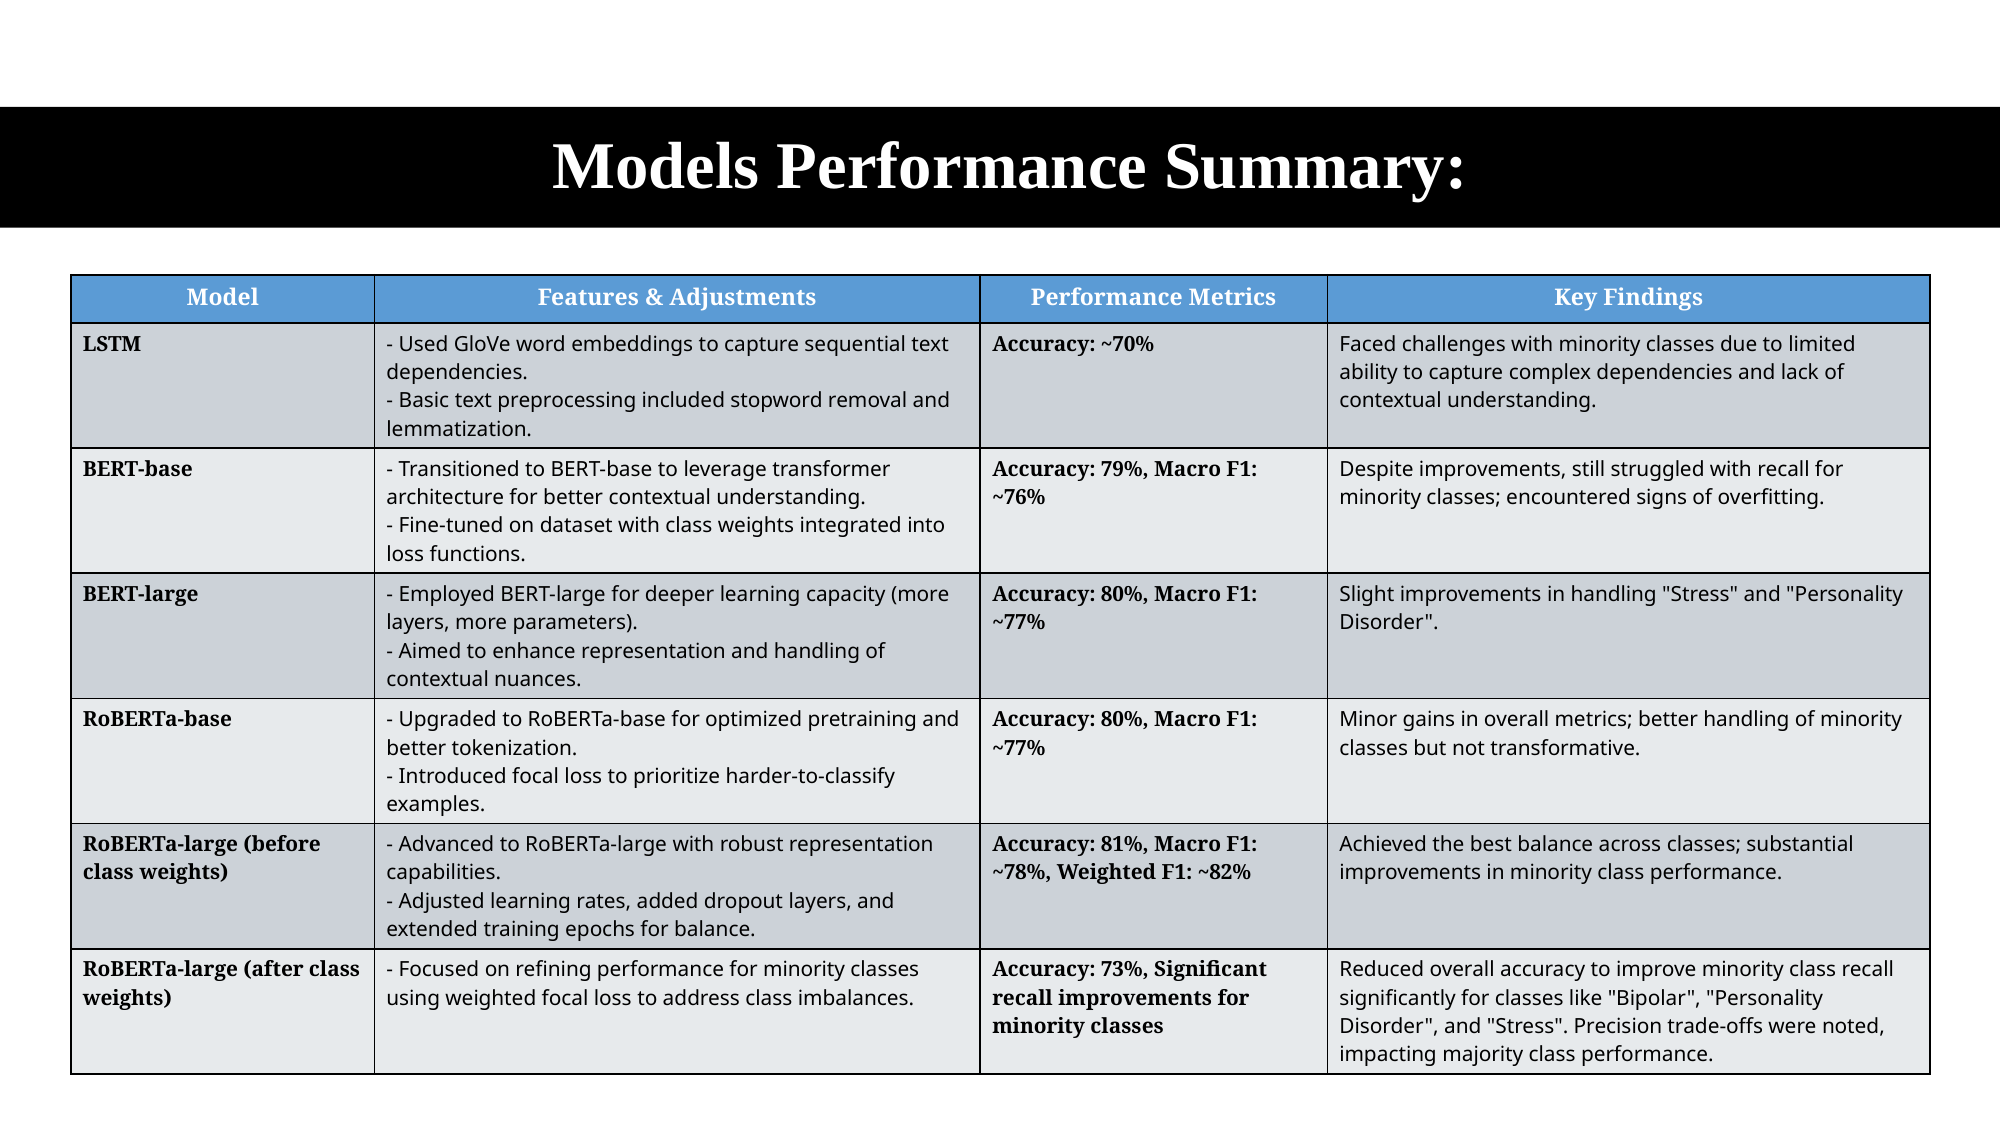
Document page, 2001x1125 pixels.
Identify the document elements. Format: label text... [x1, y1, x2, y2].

table_cell Accuracy: ~70% [981, 324, 1327, 447]
table_cell Minor gains in overall metrics; better handling of minority classes but not transformative. [1328, 699, 1929, 823]
table_cell RoBERTa-large (before class weights) [72, 824, 374, 948]
table_cell - Used GloVe word embeddings to capture sequential text dependencies. - Basic text preprocessing included stopword removal and lemmatization. [375, 324, 979, 447]
table_cell Accuracy: 80%, Macro F1: ~77% [981, 699, 1327, 823]
table_header Performance Metrics [981, 276, 1327, 322]
table_cell - Focused on refining performance for minority classes using weighted focal loss to address class imbalances. [375, 950, 979, 1073]
table_cell - Transitioned to BERT-base to leverage transformer architecture for better contextual understanding. - Fine-tuned on dataset with class weights integrated into loss functions. [375, 449, 979, 572]
table_cell Faced challenges with minority classes due to limited ability to capture complex dependencies and lack of contextual understanding. [1328, 324, 1929, 447]
table_cell Reduced overall accuracy to improve minority class recall significantly for classes like "Bipolar", "Personality Disorder", and "Stress". Precision trade-offs were noted, impacting majority class performance. [1328, 950, 1929, 1073]
table_cell Accuracy: 81%, Macro F1: ~78%, Weighted F1: ~82% [981, 824, 1327, 948]
text_box [0, 105, 2000, 229]
table_header Key Findings [1328, 276, 1929, 322]
table_header Model [72, 276, 374, 322]
table_cell Achieved the best balance across classes; substantial improvements in minority class performance. [1328, 824, 1929, 948]
table_cell - Upgraded to RoBERTa-base for optimized pretraining and better tokenization. - Introduced focal loss to prioritize harder-to-classify examples. [375, 699, 979, 823]
table_cell - Employed BERT-large for deeper learning capacity (more layers, more parameters). - Aimed to enhance representation and handling of contextual nuances. [375, 574, 979, 698]
table_cell Accuracy: 79%, Macro F1: ~76% [981, 449, 1327, 572]
table_cell Accuracy: 73%, Significant recall improvements for minority classes [981, 950, 1327, 1073]
table_cell - Advanced to RoBERTa-large with robust representation capabilities. - Adjusted learning rates, added dropout layers, and extended training epochs for balance. [375, 824, 979, 948]
table_cell LSTM [72, 324, 374, 447]
title Models Performance Summary: [91, 105, 1931, 228]
table_cell Slight improvements in handling "Stress" and "Personality Disorder". [1328, 574, 1929, 698]
table_header Features & Adjustments [375, 276, 979, 322]
table_cell RoBERTa-large (after class weights) [72, 950, 374, 1073]
table_cell Despite improvements, still struggled with recall for minority classes; encountered signs of overfitting. [1328, 449, 1929, 572]
table_cell BERT-large [72, 574, 374, 698]
table_cell Accuracy: 80%, Macro F1: ~77% [981, 574, 1327, 698]
table_cell BERT-base [72, 449, 374, 572]
table_cell RoBERTa-base [72, 699, 374, 823]
